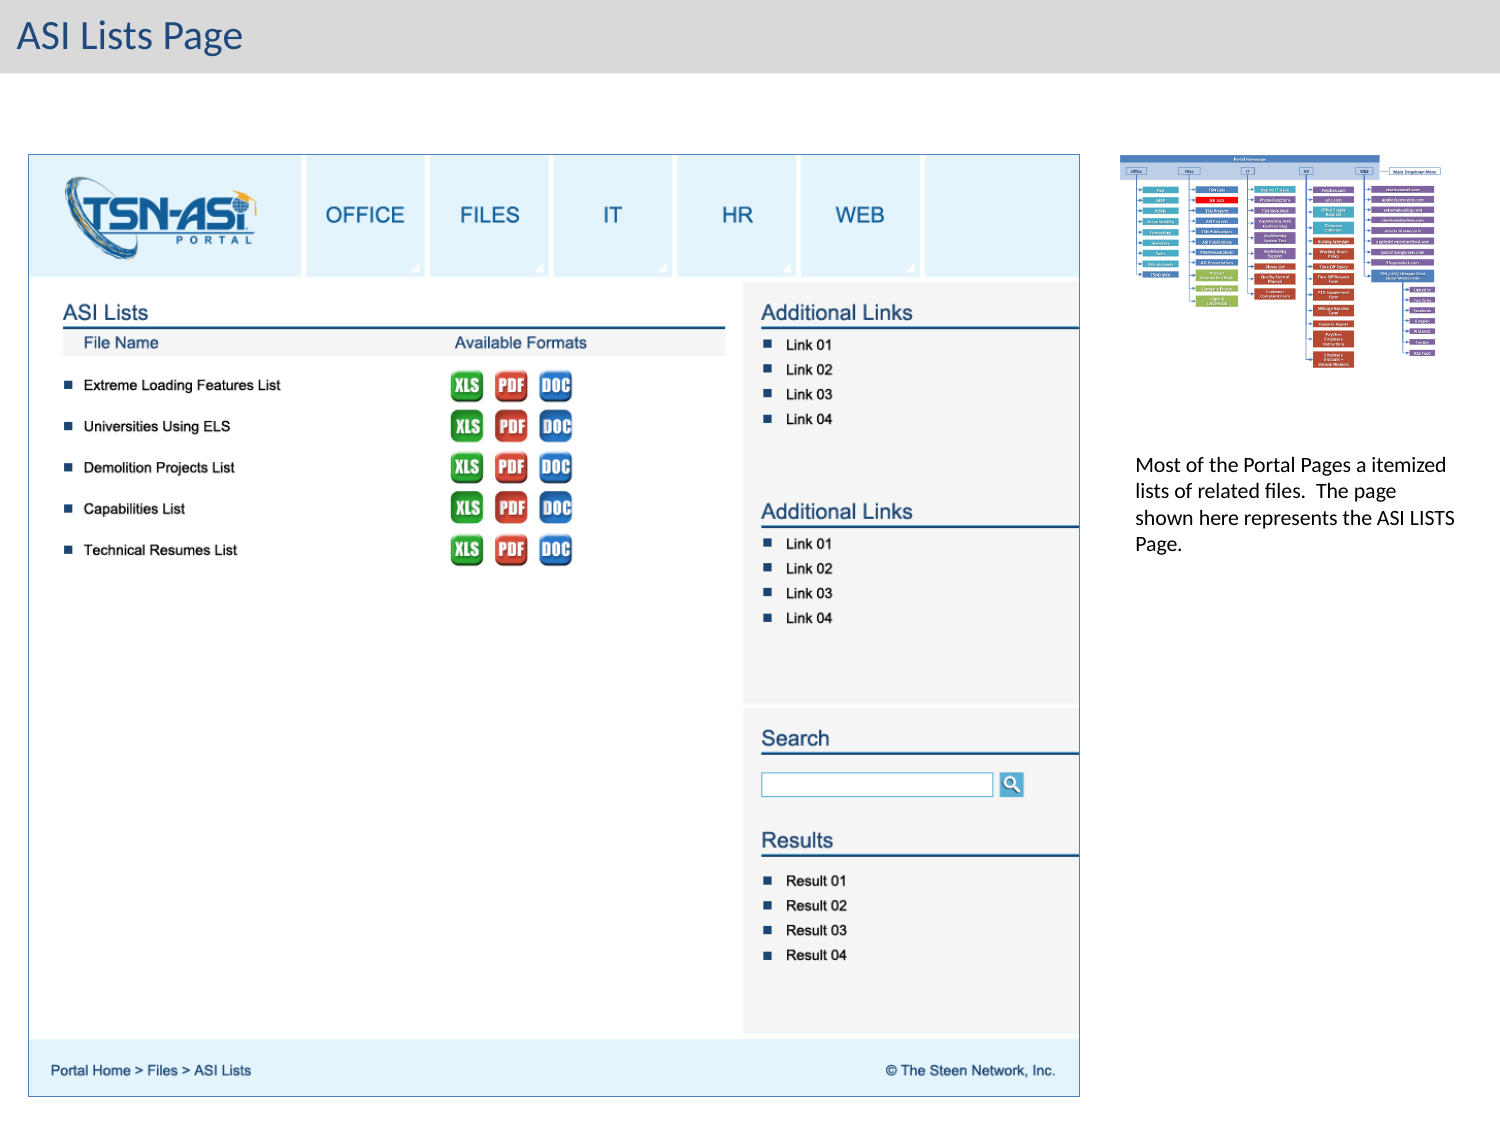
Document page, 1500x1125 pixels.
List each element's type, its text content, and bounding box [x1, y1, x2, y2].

text_box ASI Lists Page [1, 0, 259, 65]
text_box Most of the Portal Pages a itemized lists of related files. The page shown here represents the ASI LISTS Page. [1120, 443, 1475, 563]
picture [28, 154, 1080, 1097]
picture [1120, 154, 1441, 369]
